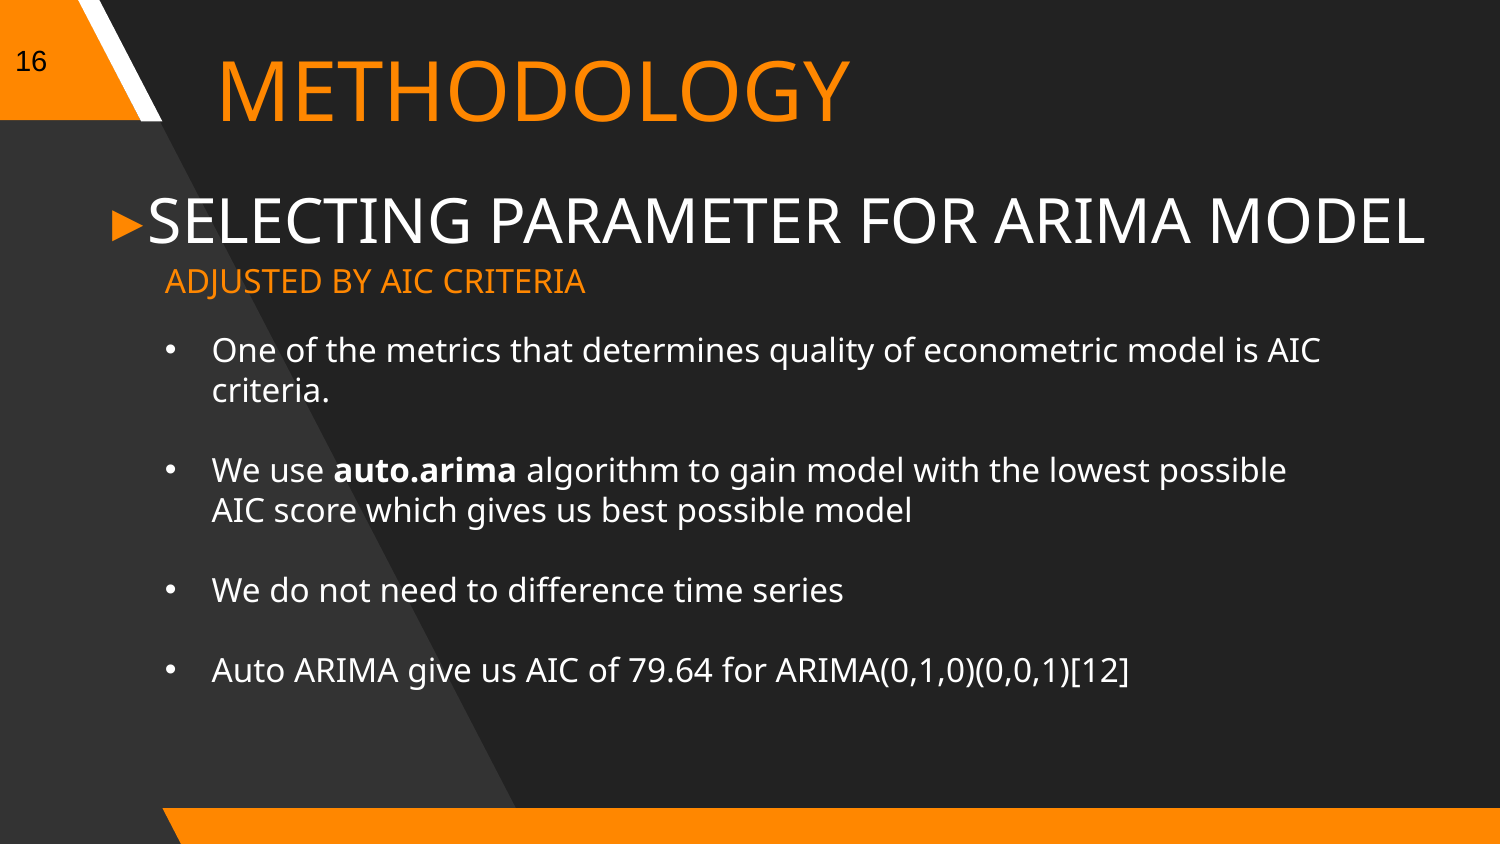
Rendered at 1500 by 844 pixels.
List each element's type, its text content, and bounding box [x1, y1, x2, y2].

slide_number 16 [0, 0, 98, 121]
text_box METHODOLOGY [200, 0, 1127, 166]
text_box One of the metrics that determines quality of econometric model is AIC criteria. We use auto.arima algorithm to gain model with the lowest possible AIC score which gives us best possible model We do not need to difference time series Auto ARIMA give us AIC of 79.64 for ARIMA(0,1,0)(0,0,1)[12] [150, 321, 1341, 696]
text_box ADJUSTED BY AIC CRITERIA [150, 252, 744, 308]
text_box SELECTING PARAMETER FOR ARIMA MODEL [97, 166, 1500, 296]
